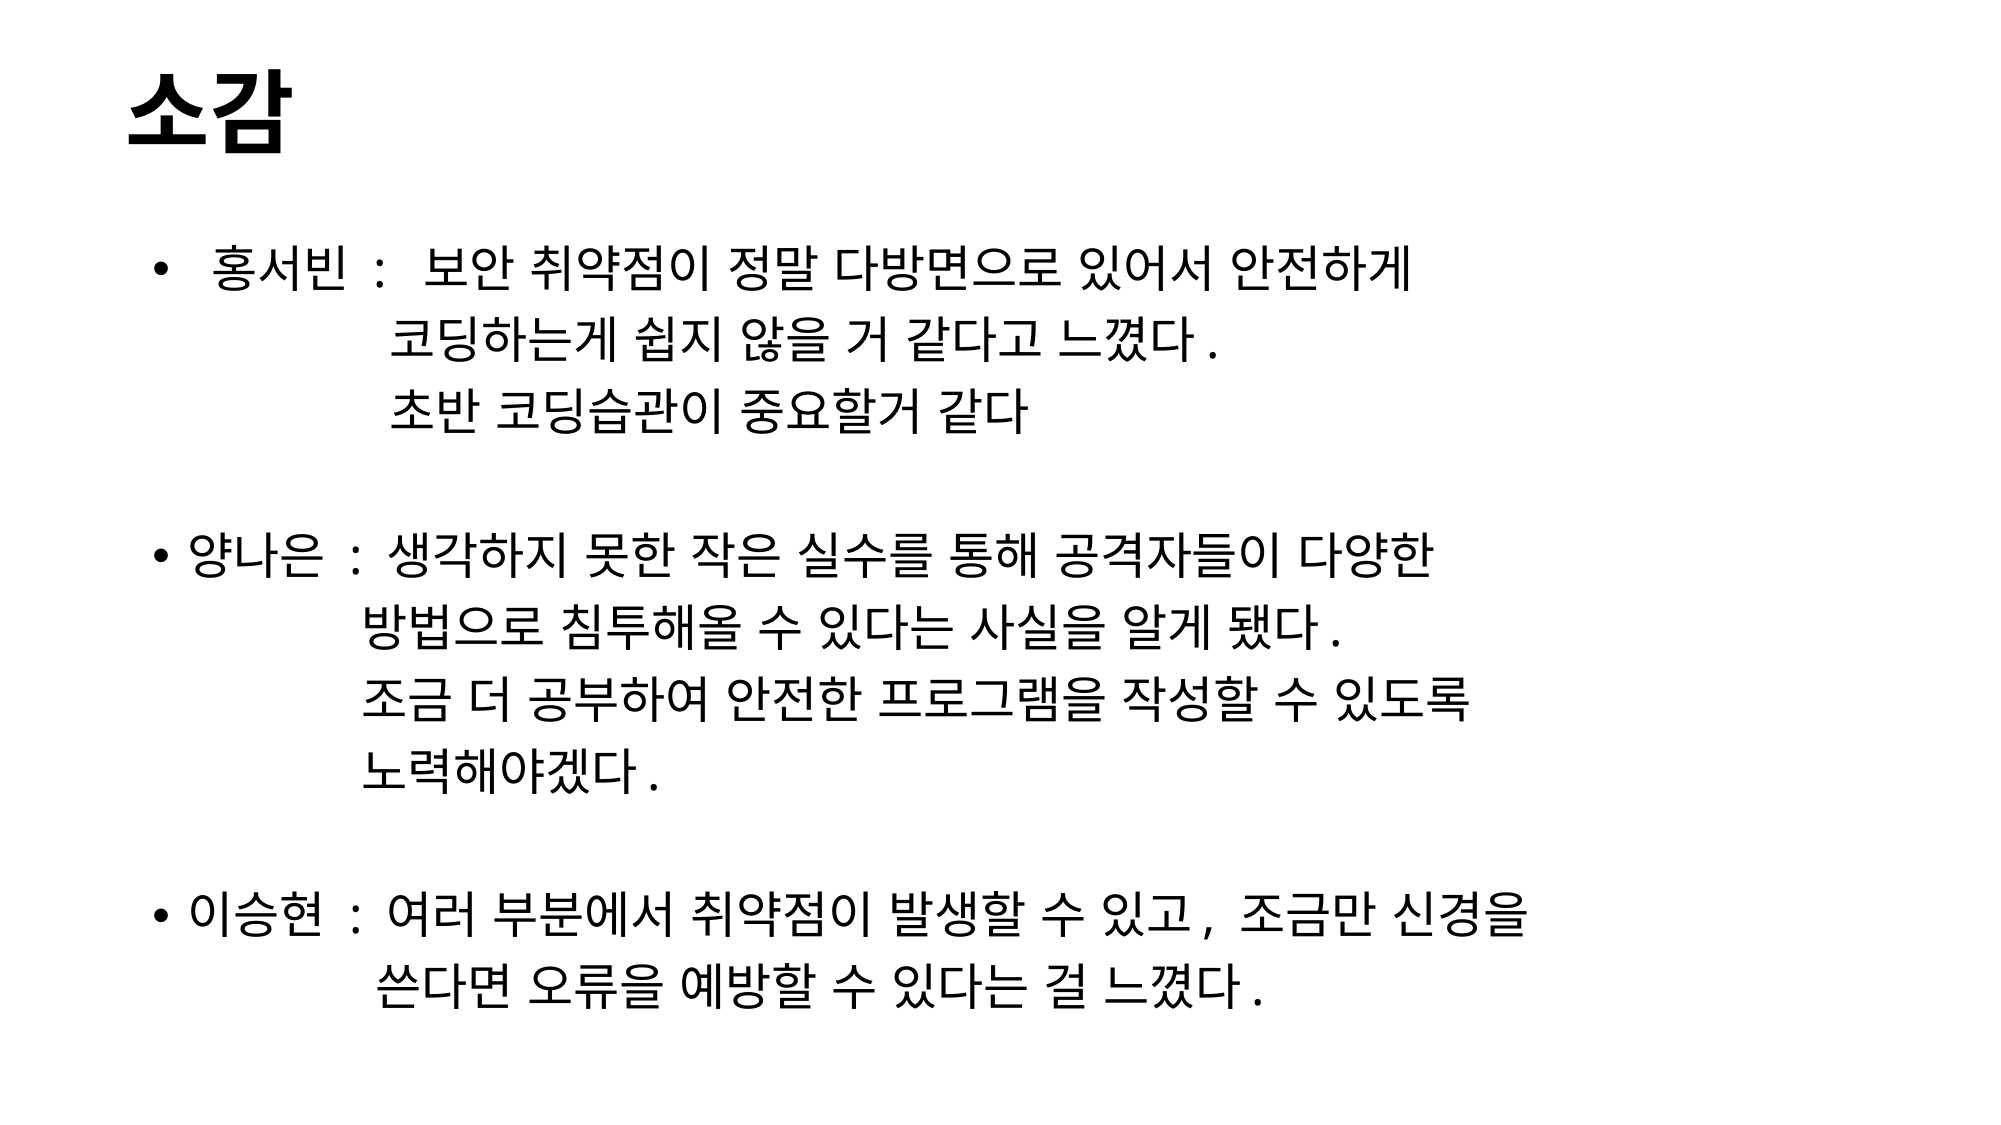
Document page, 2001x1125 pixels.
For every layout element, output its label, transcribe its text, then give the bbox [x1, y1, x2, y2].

title 소감 [110, 7, 1836, 226]
list 홍서빈 : 보안 취약점이 정말 다방면으로 있어서 안전하게 코딩하는게 쉽지 않을 거 같다고 느꼈다. 초반 코딩습관이 중요할거 같다 양나은 : 생각하지 못한 작은 실수를 통해 공격자들이 다양한 방법으로 침투해올 수 있다는 사실을 알게 됐다. 조금 더 공부하여 안전한 프로그램을 작성할 수 있도록 노력해야겠다. 이승현 : 여러 부분에서 취약점이 발생할 수 있고, 조금만 신경을 쓴다면 오류을 예방할 수 있다는 걸 느꼈다. [137, 236, 1863, 1027]
